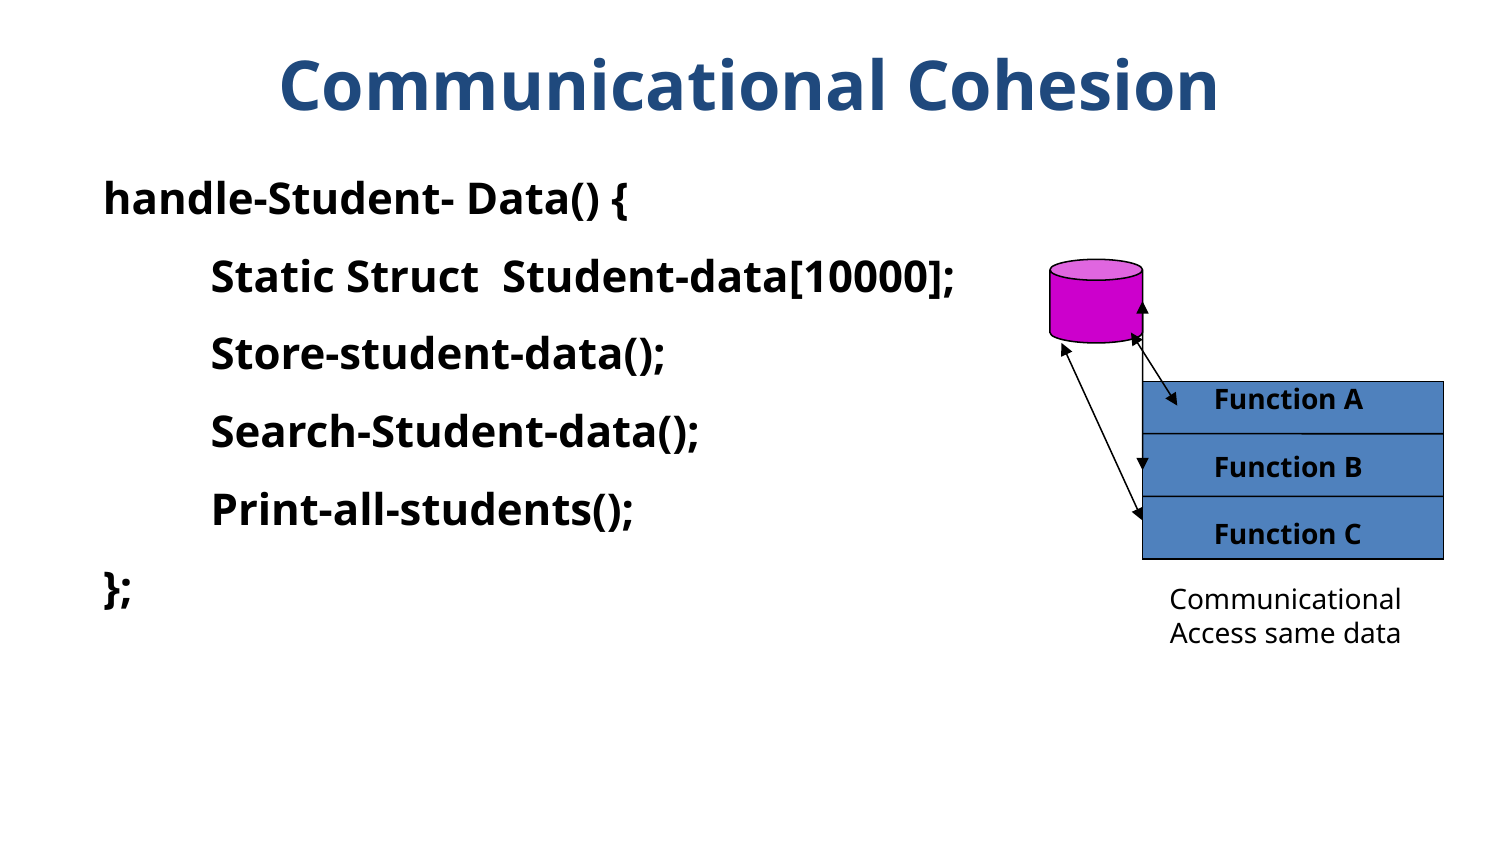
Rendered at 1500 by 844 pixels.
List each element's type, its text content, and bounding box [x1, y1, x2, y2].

text_box Communicational Cohesion [243, 33, 1257, 175]
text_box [1049, 259, 1444, 659]
text_box handle-Student- Data() { Static Struct Student-data[10000]; Store-student-data(); Search-Student-data(); Print-all-students(); }; [102, 92, 1046, 769]
